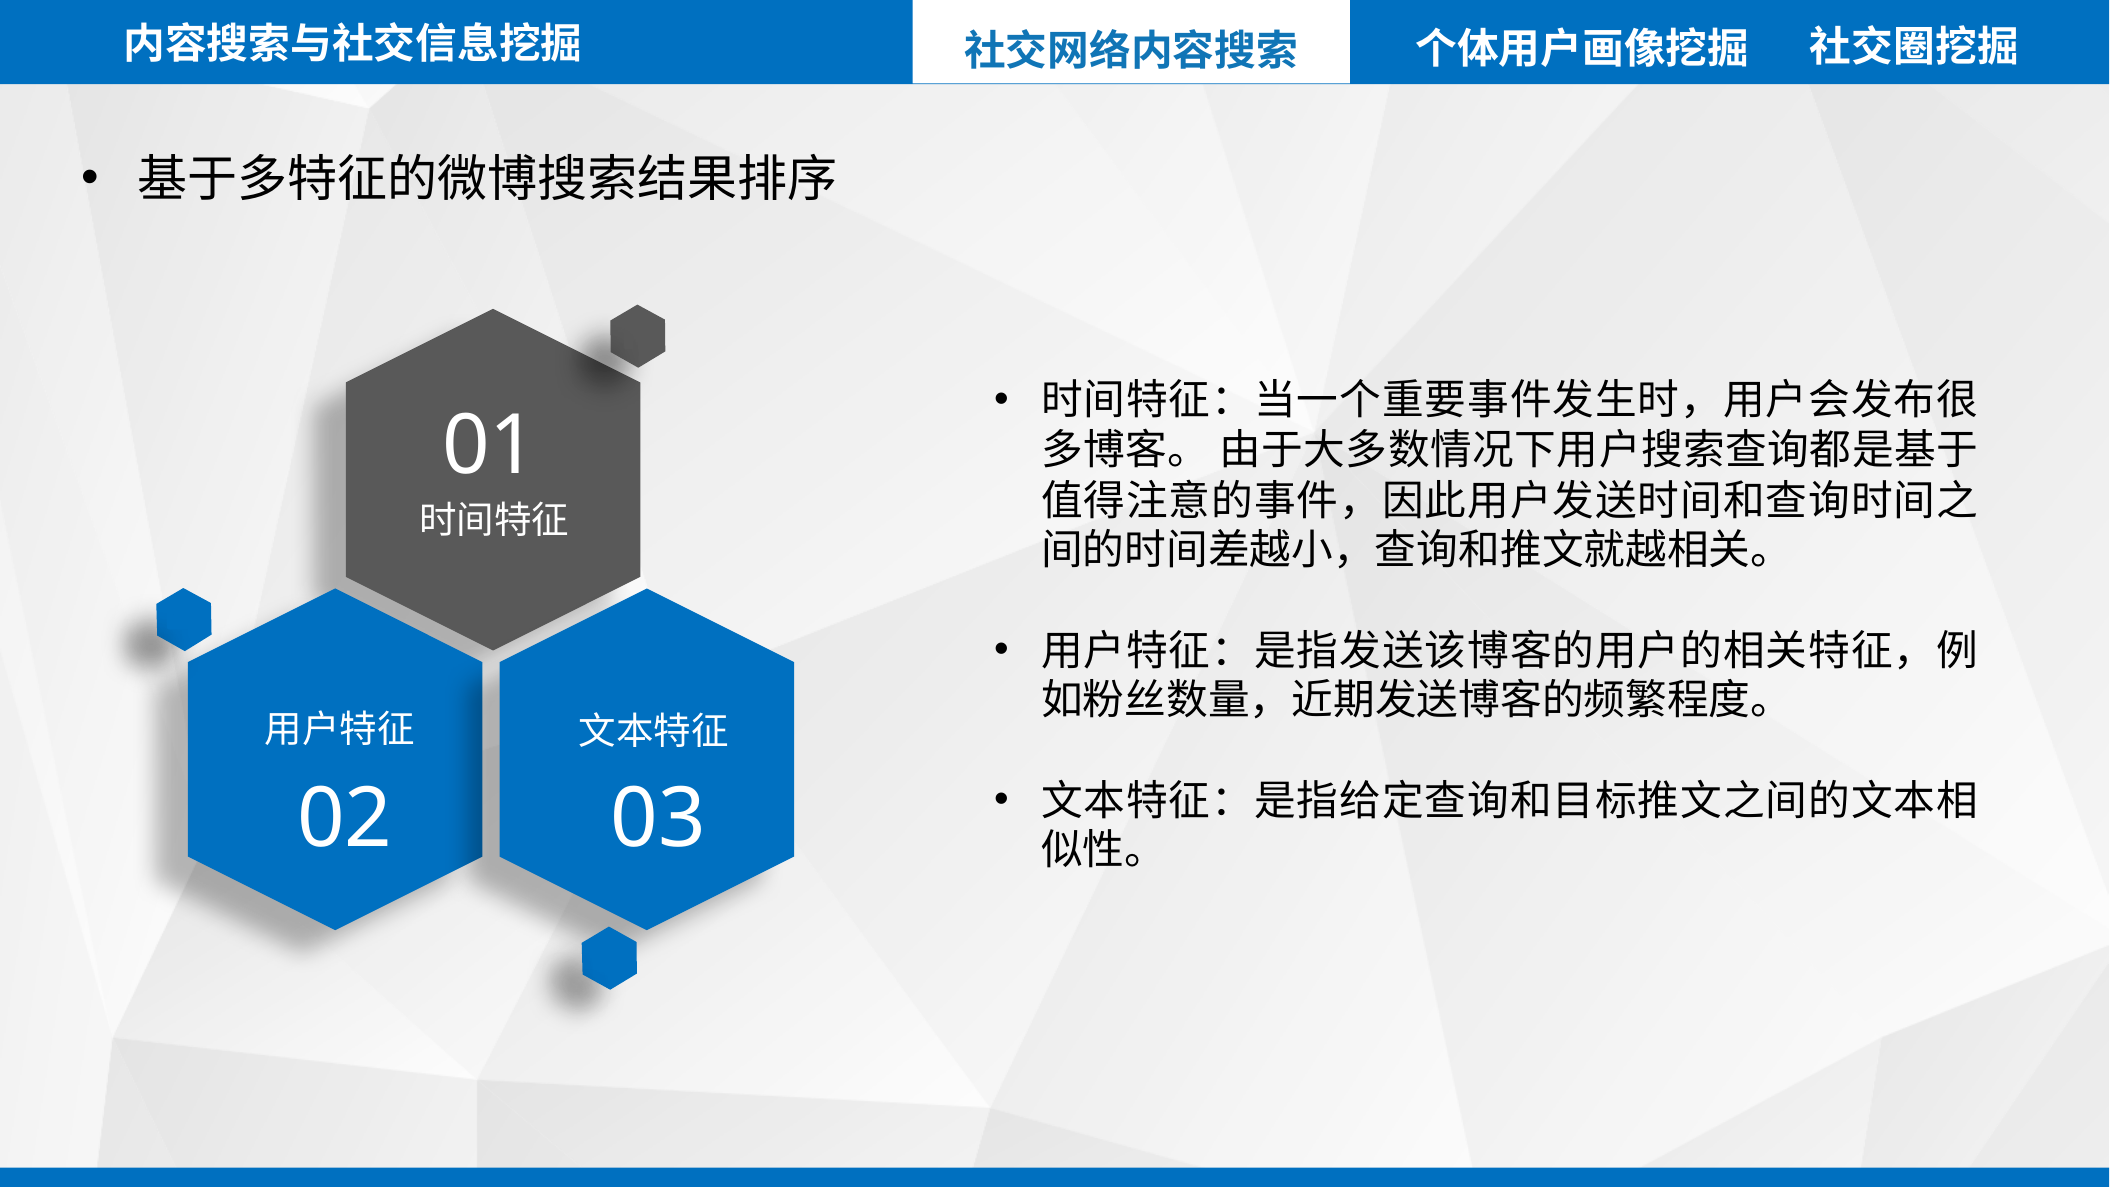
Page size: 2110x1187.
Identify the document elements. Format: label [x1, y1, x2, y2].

text_box [156, 587, 483, 931]
text_box [499, 588, 795, 990]
text_box [345, 304, 666, 651]
text_box [0, 0, 2110, 1187]
